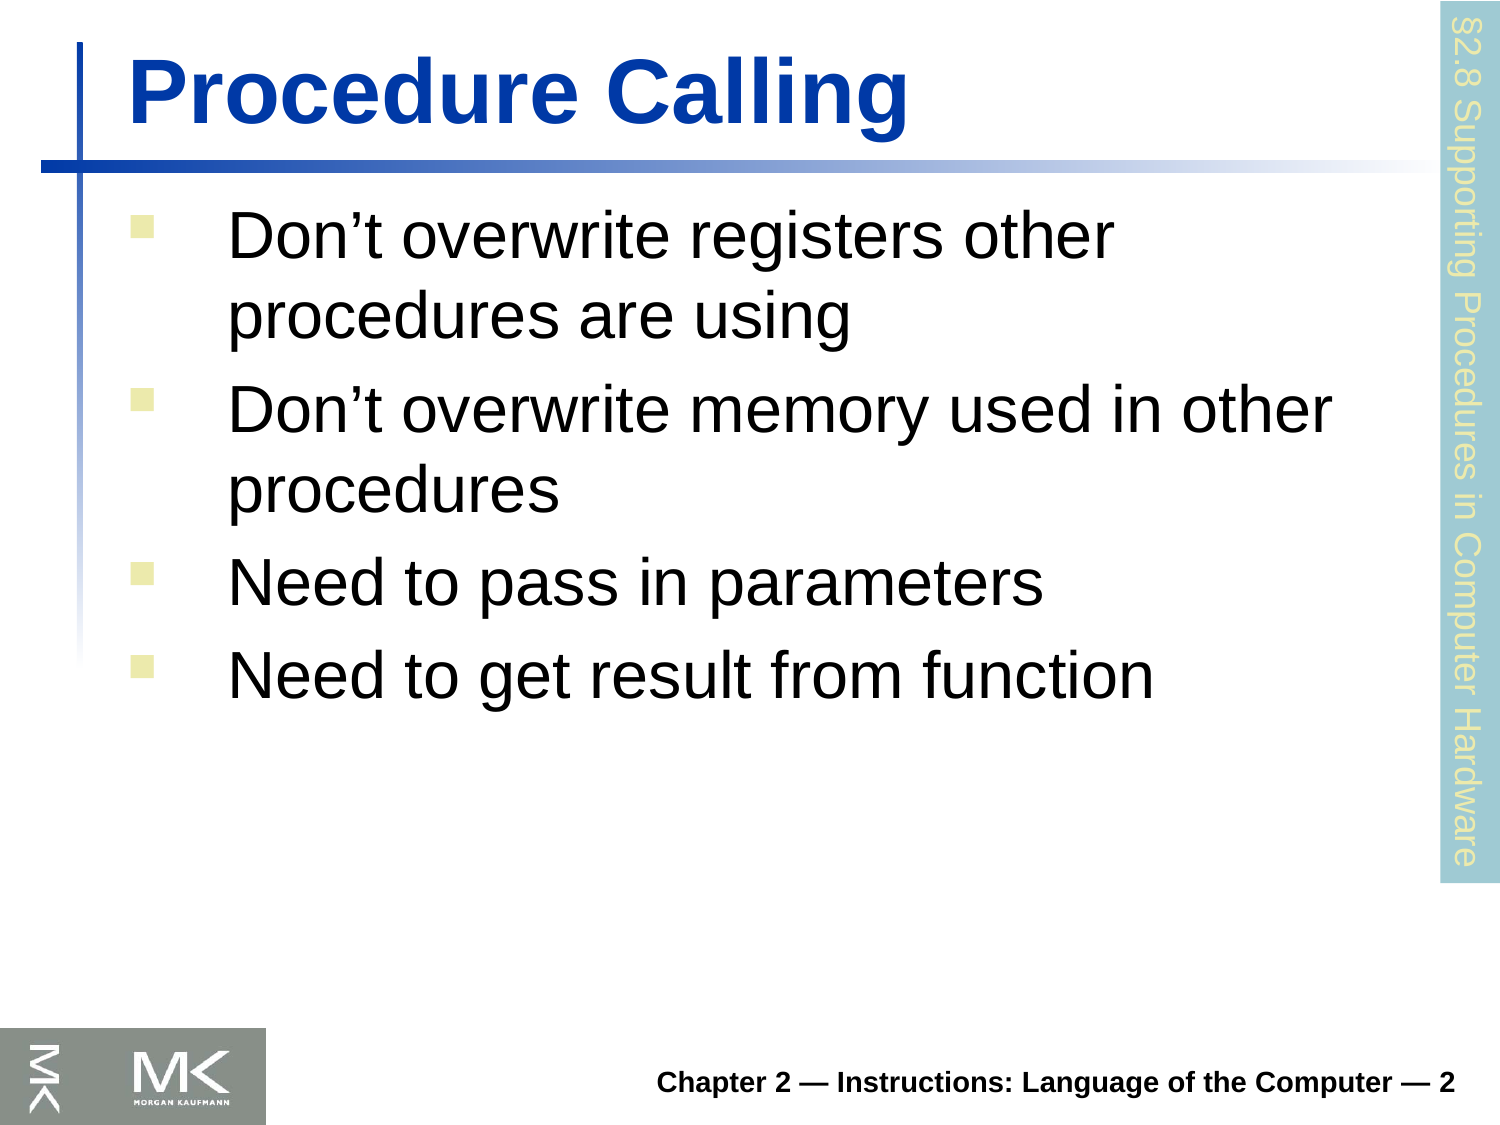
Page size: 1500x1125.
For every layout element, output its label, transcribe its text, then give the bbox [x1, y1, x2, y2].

text_box §2.8 Supporting Procedures in Computer Hardware [1440, 1, 1500, 884]
footer Chapter 2 — Instructions: Language of the Computer — 2 [277, 1046, 1471, 1106]
list Don’t overwrite registers other procedures are using Don’t overwrite memory used in other procedures Need to pass in parameters Need to get result from function [112, 184, 1469, 1024]
title Procedure Calling [112, 23, 1440, 149]
picture [0, 1028, 266, 1125]
